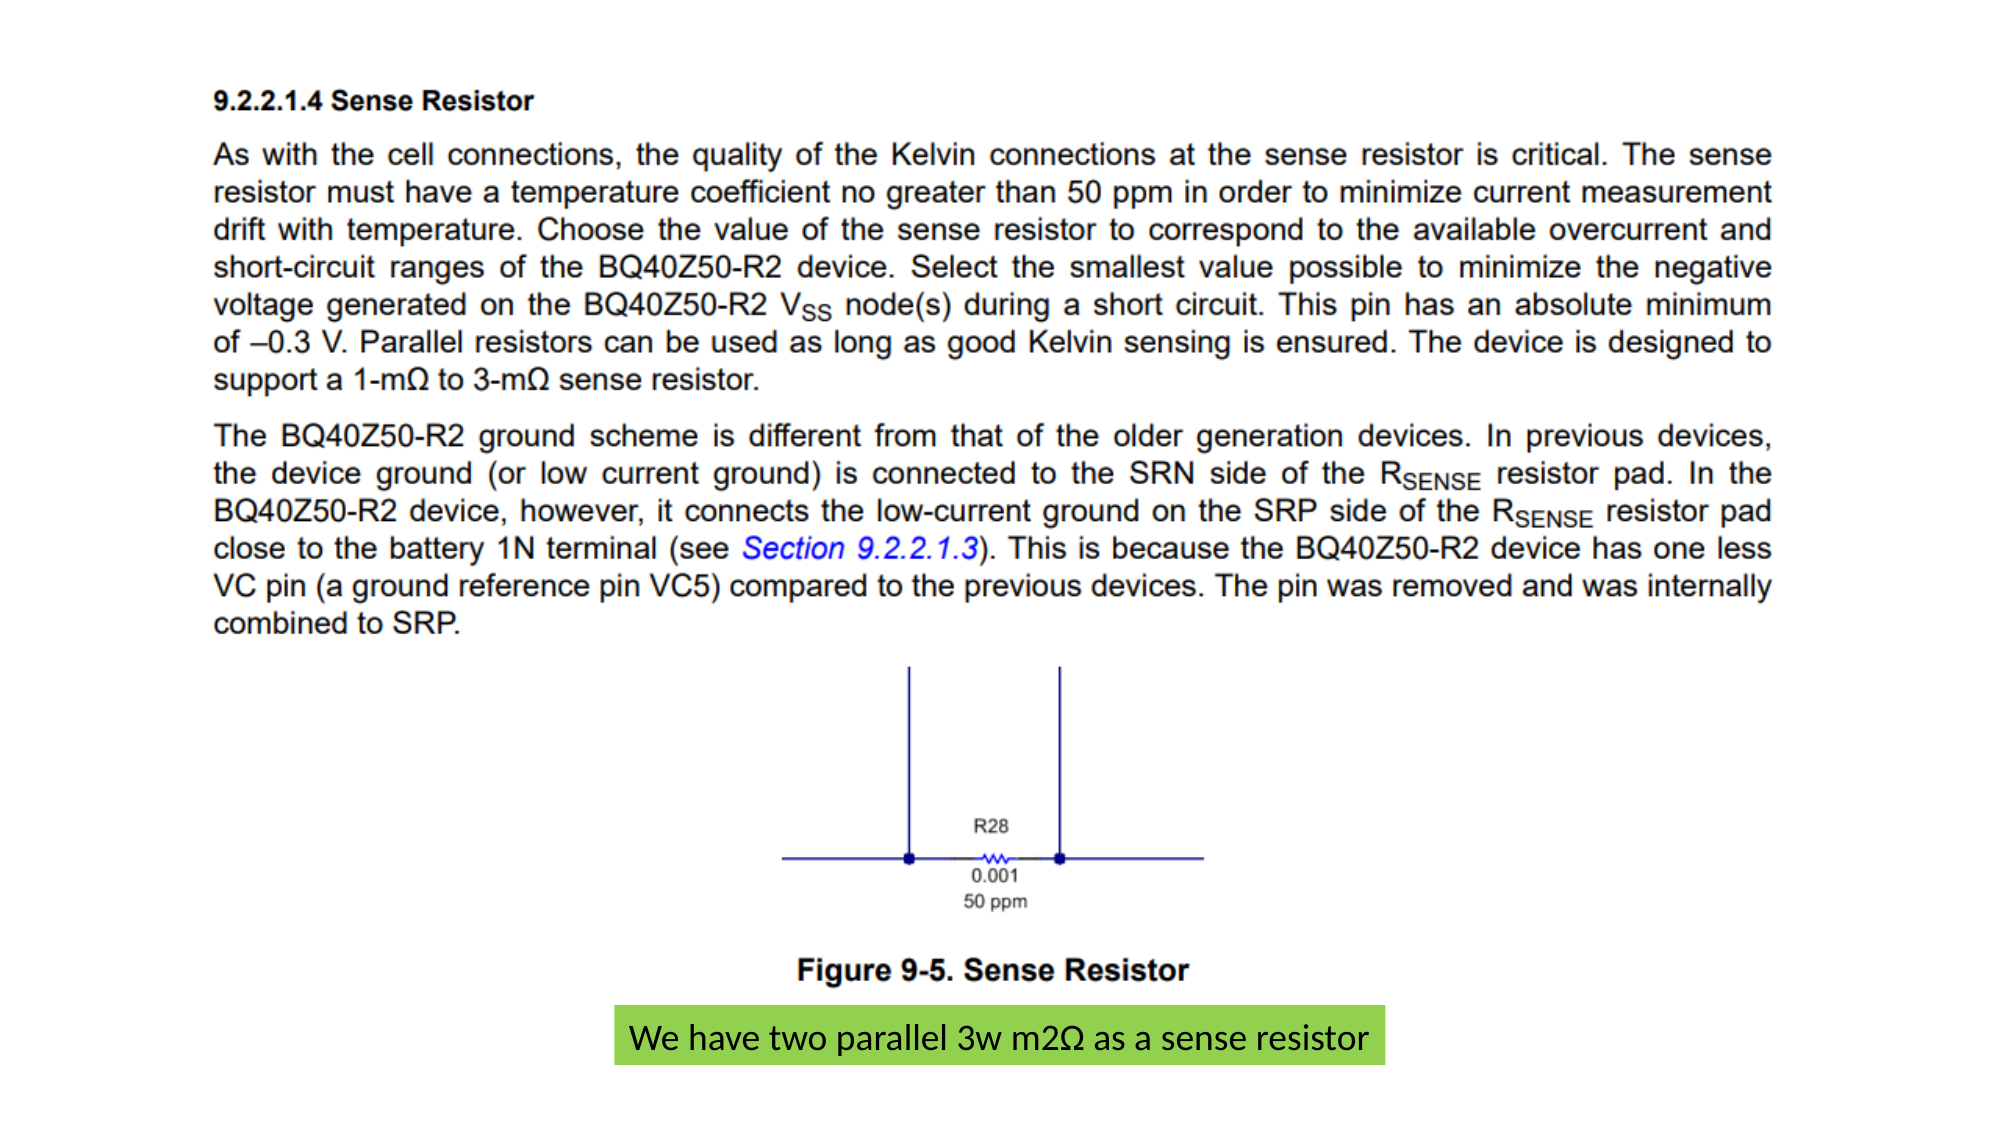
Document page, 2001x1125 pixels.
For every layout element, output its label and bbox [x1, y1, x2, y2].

text_box [174, 59, 1825, 1066]
